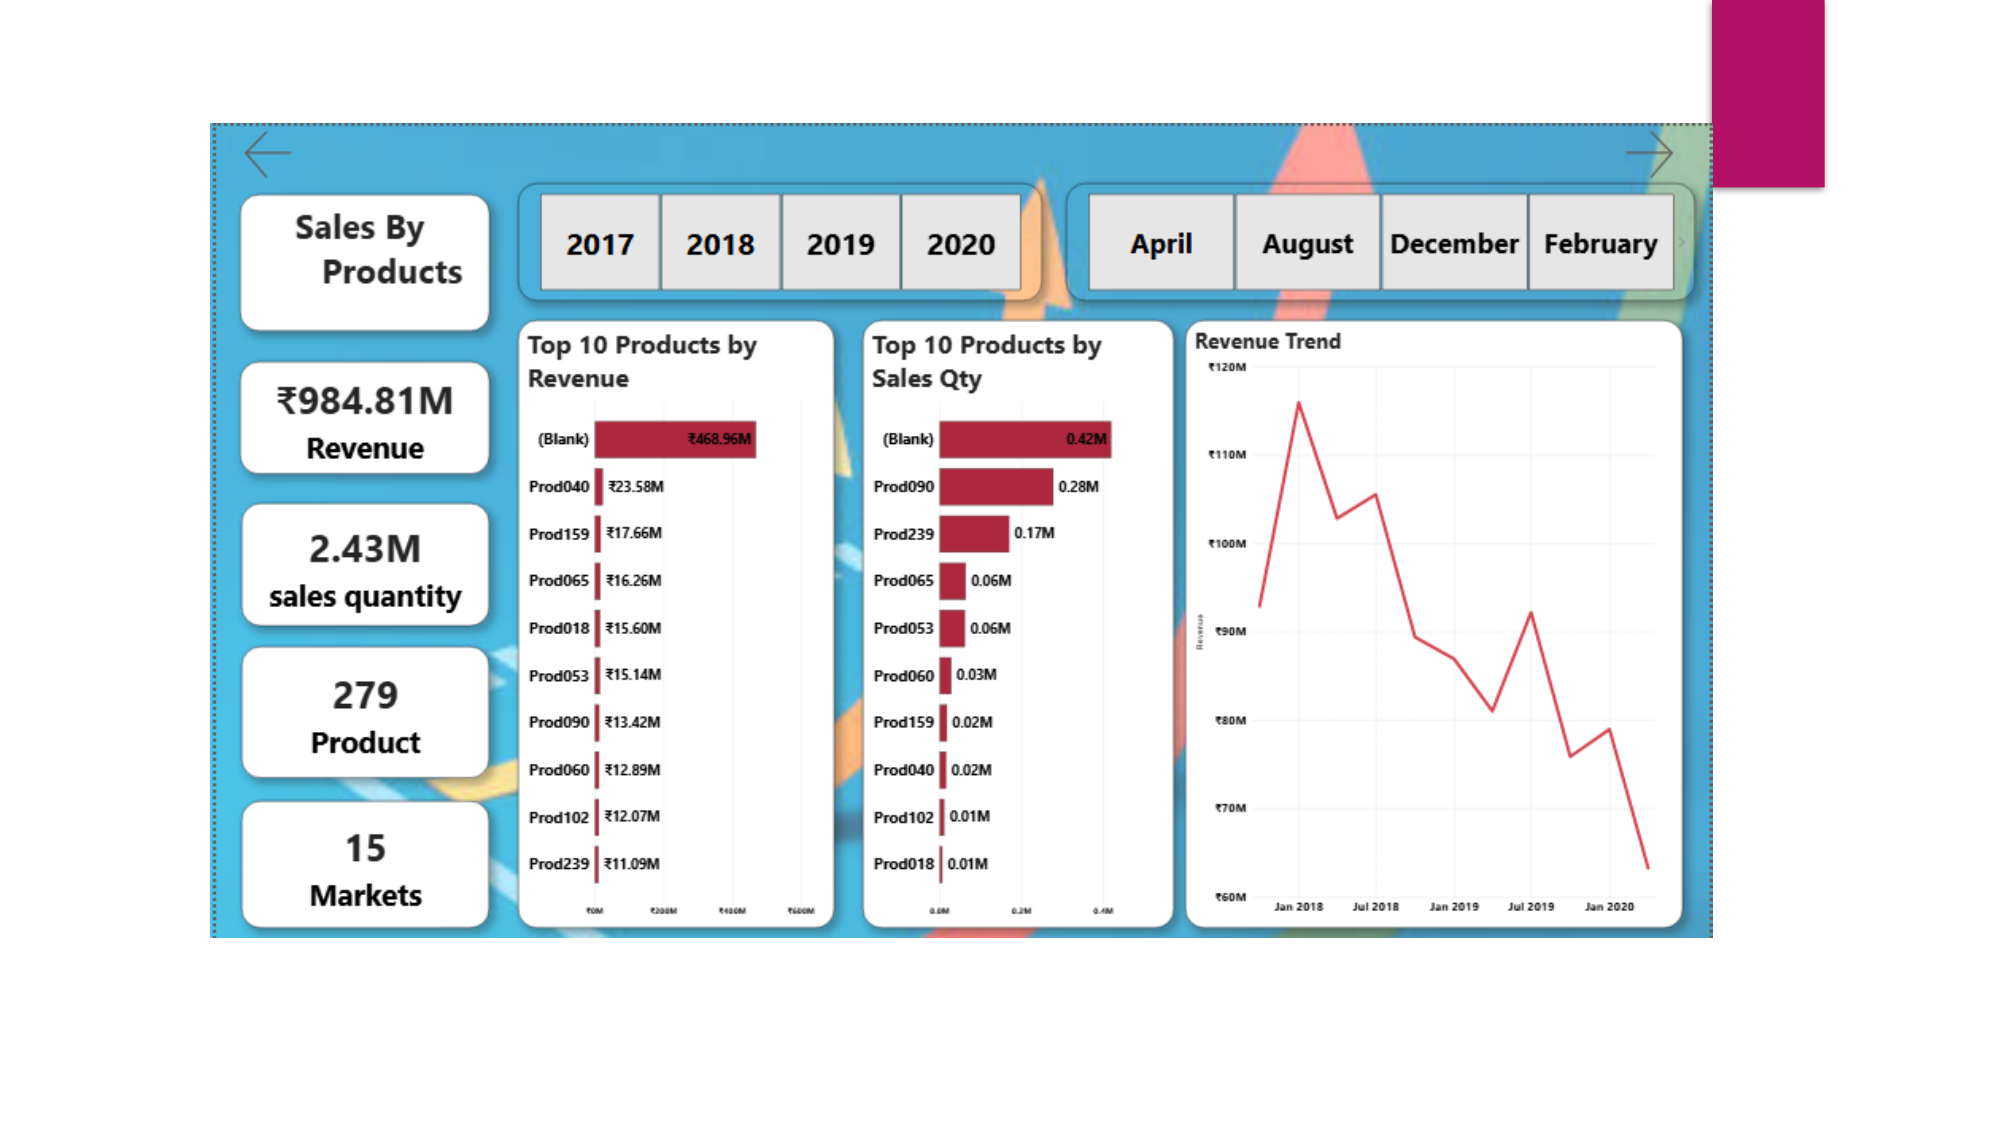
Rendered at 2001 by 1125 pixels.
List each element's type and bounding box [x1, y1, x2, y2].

picture [209, 123, 1714, 938]
